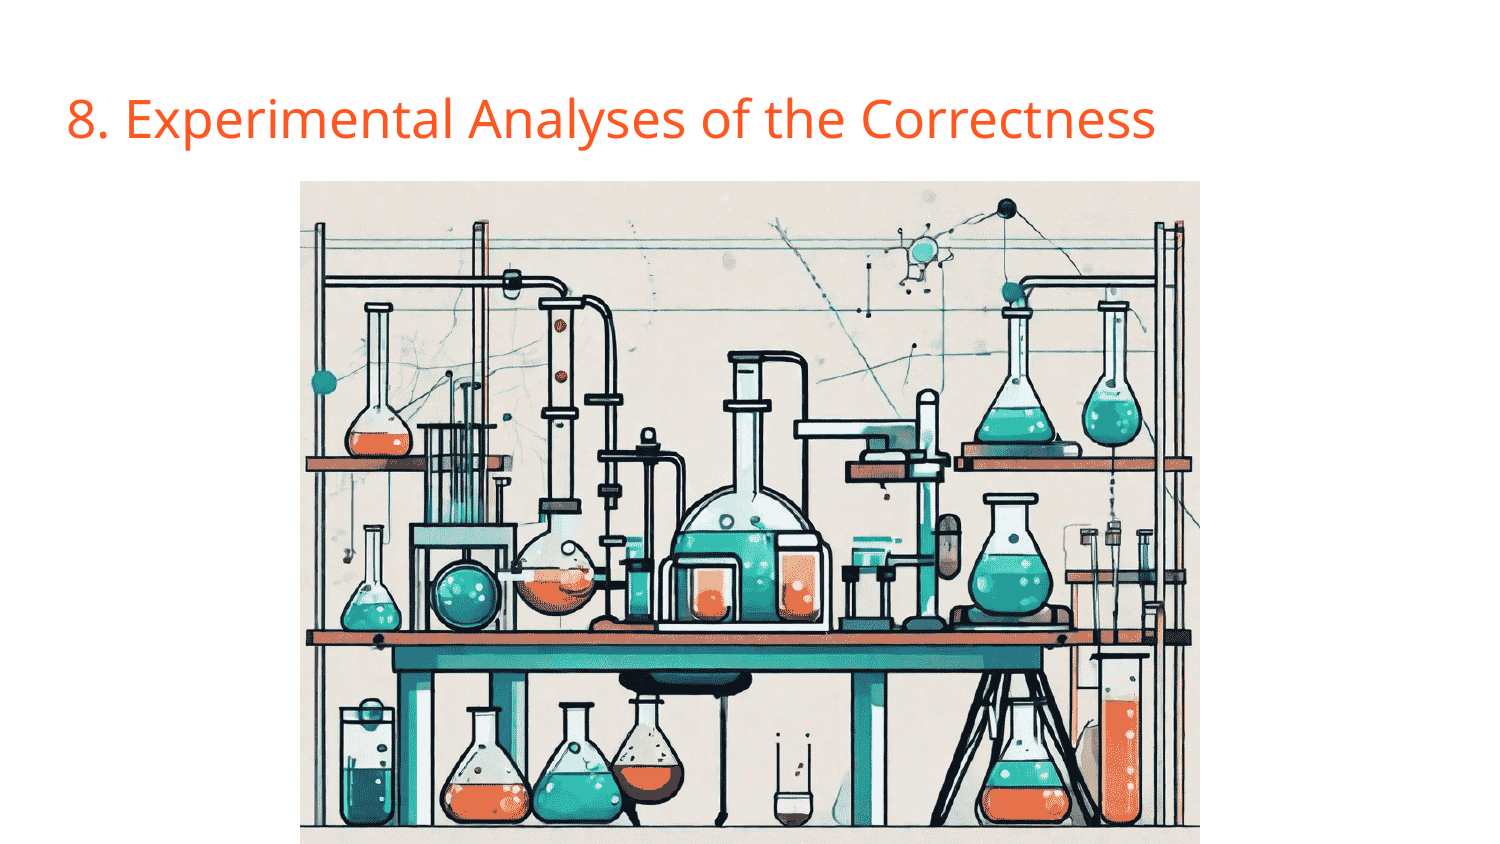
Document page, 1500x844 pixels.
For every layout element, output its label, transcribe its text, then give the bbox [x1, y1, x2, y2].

picture [300, 180, 1200, 844]
title 8. Experimental Analyses of the Correctness [51, 70, 1449, 165]
